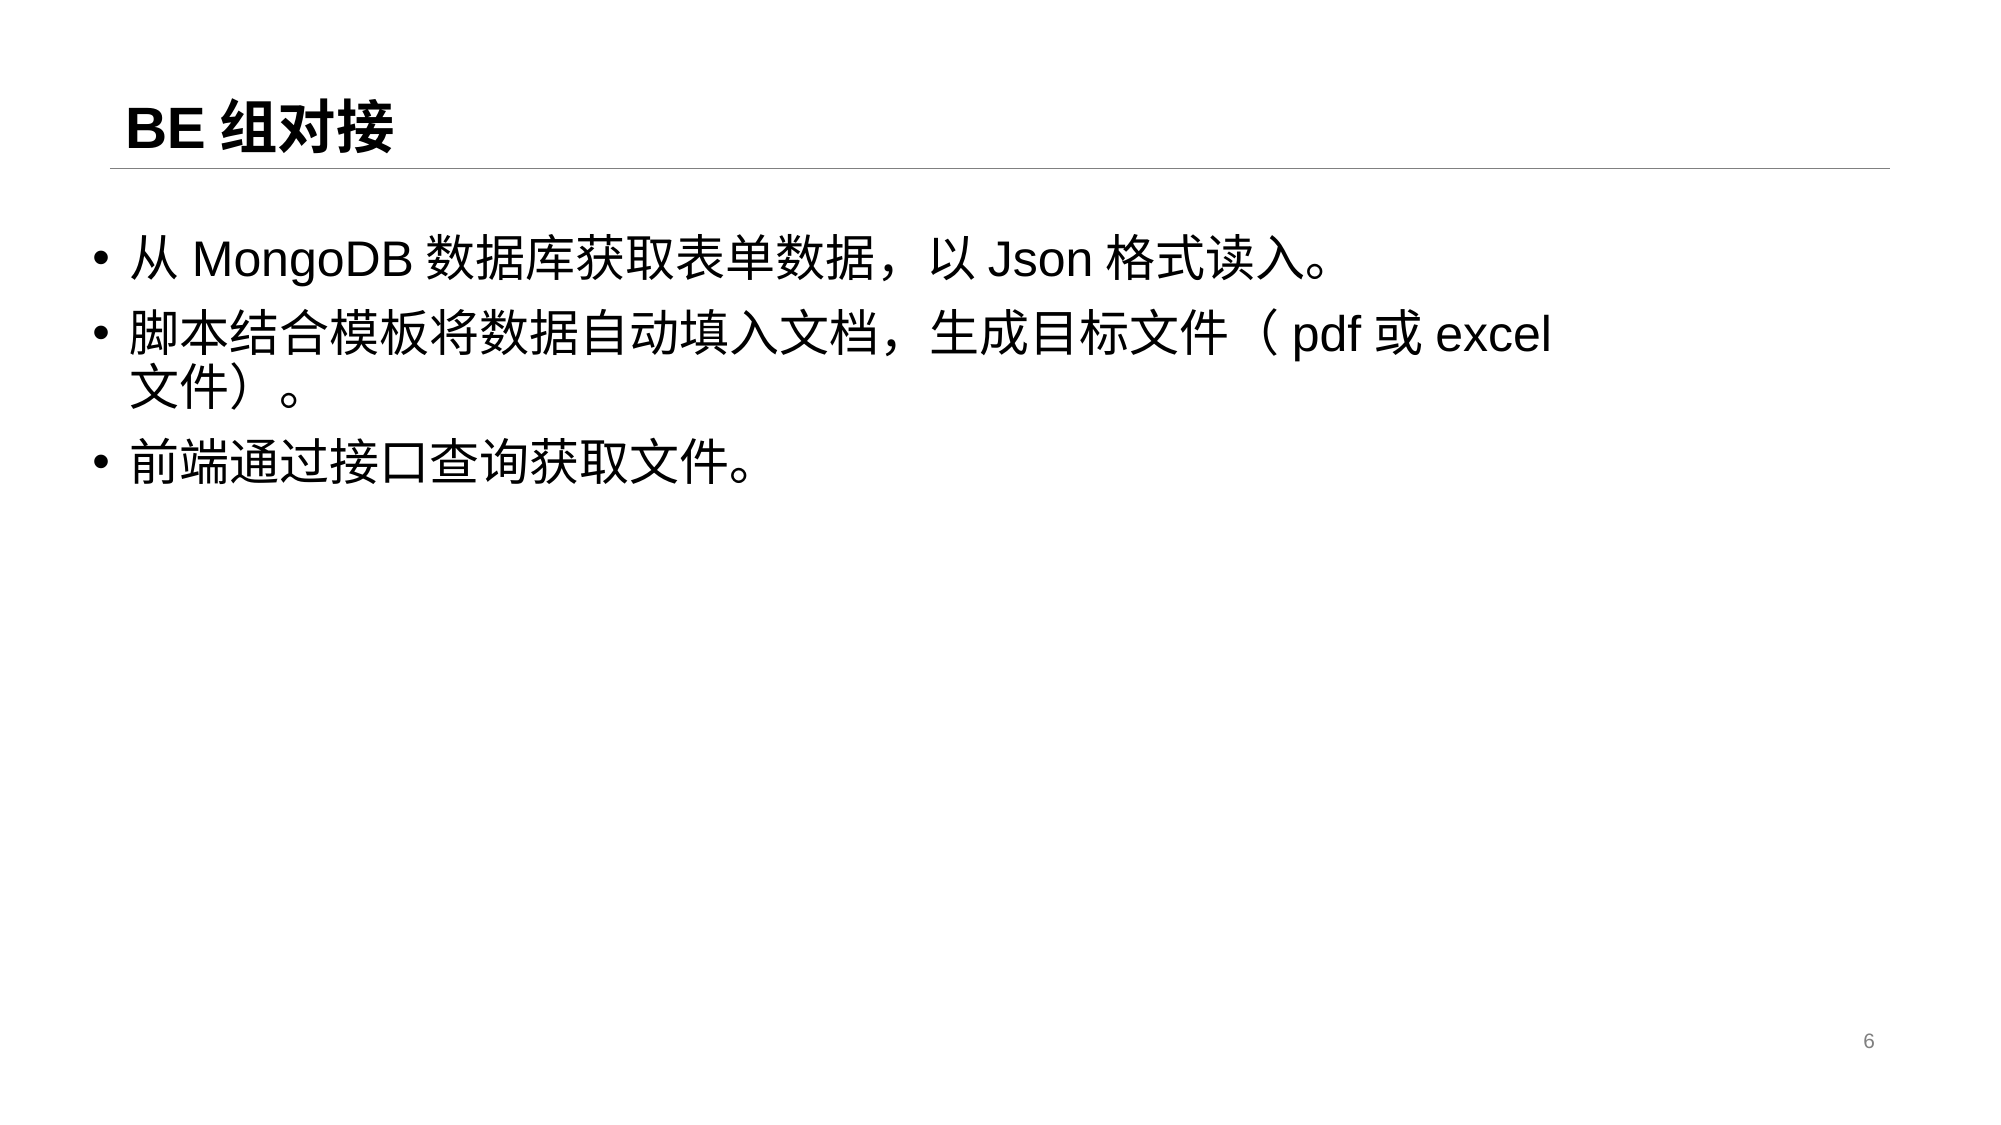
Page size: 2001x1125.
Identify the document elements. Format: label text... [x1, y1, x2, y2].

slide_number 6 [1412, 1023, 1890, 1058]
text_box 从MongoDB数据库获取表单数据，以Json格式读入。 脚本结合模板将数据自动填入文档，生成目标文件（pdf或excel文件）。 前端通过接口查询获取文件。 [77, 225, 1591, 1024]
title BE组对接 [109, 0, 1890, 169]
